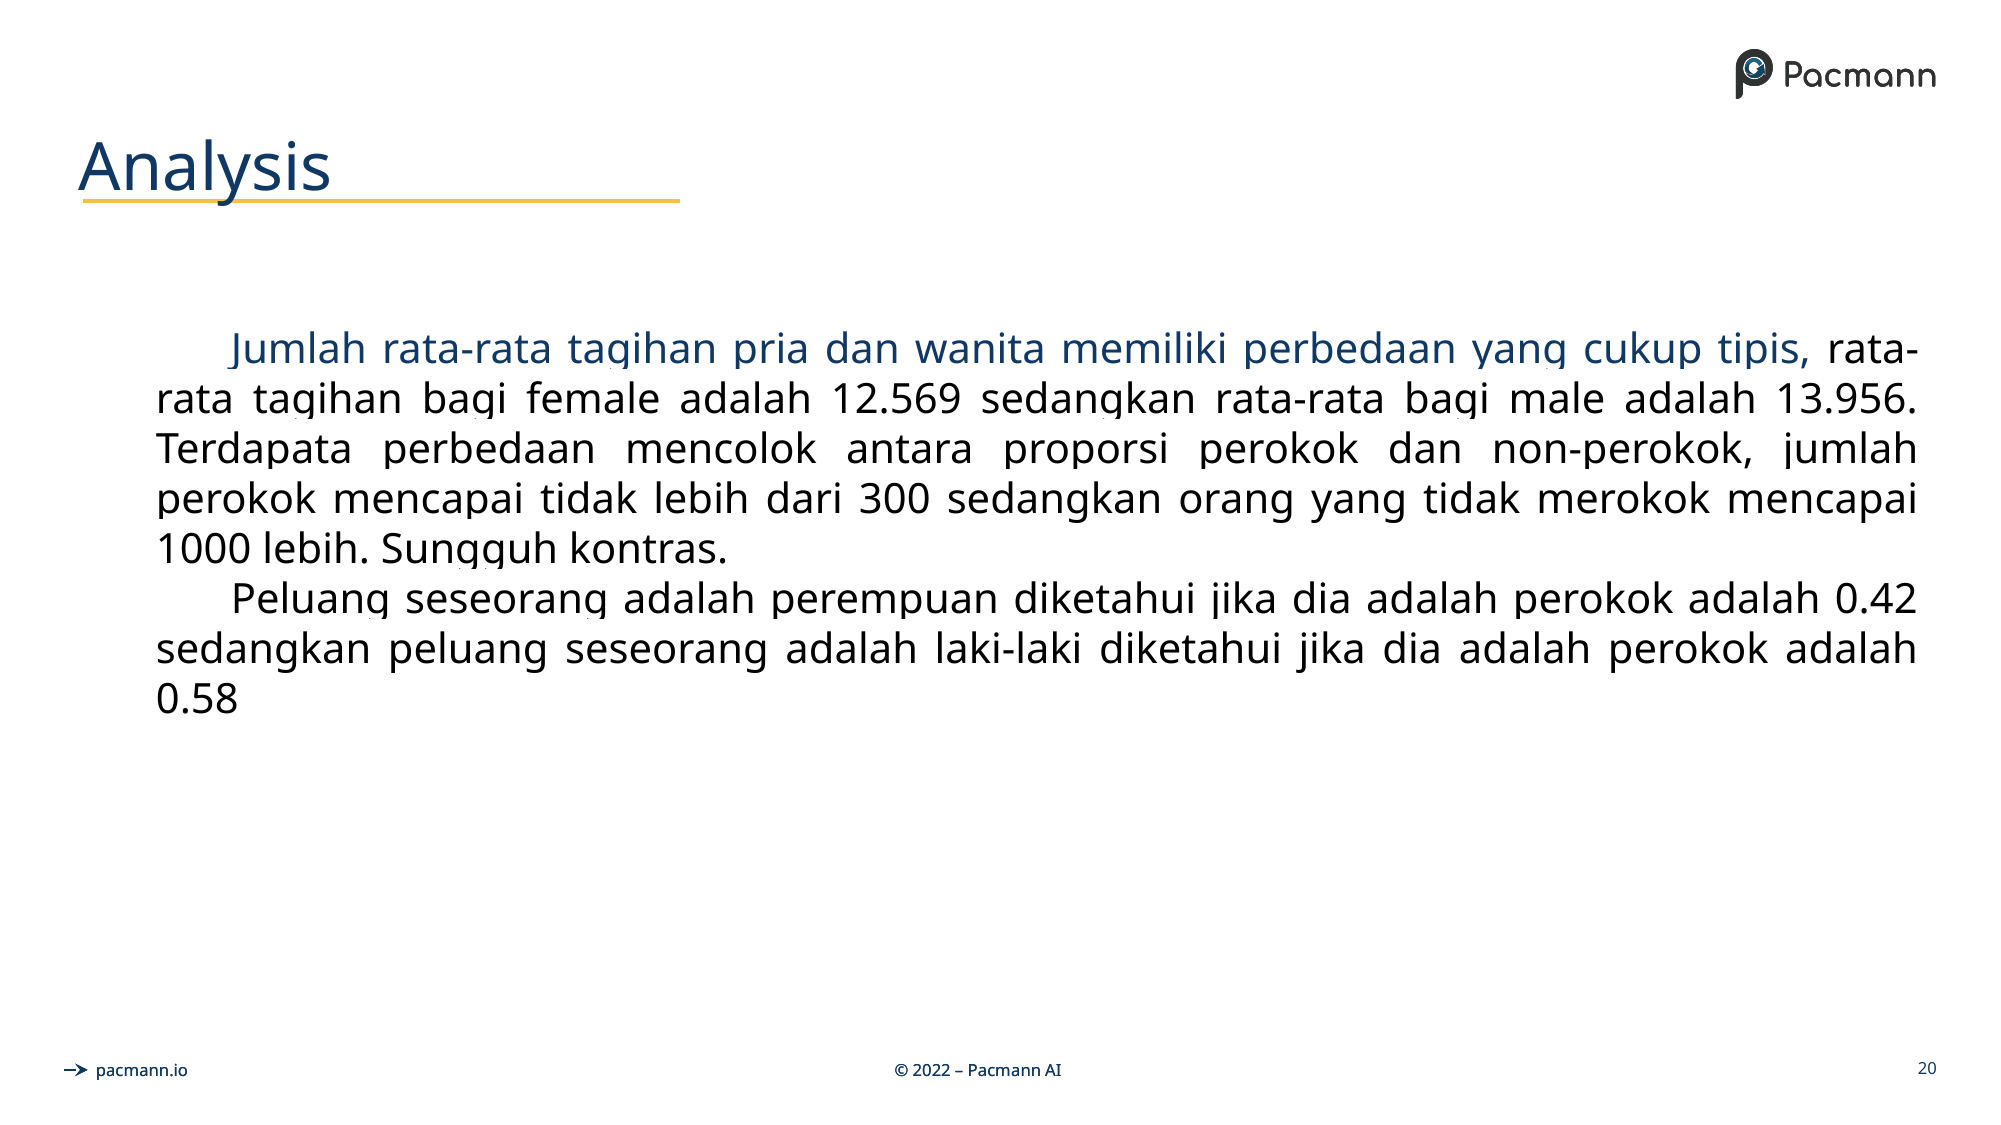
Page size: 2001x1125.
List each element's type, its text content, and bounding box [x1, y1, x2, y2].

title Analysis [63, 59, 1935, 278]
text_box Jumlah rata-rata tagihan pria dan wanita memiliki perbedaan yang cukup tipis, rata-rata tagihan bagi female adalah 12.569 sedangkan rata-rata bagi male adalah 13.956. Terdapata perbedaan mencolok antara proporsi perokok dan non-perokok, jumlah perokok mencapai tidak lebih dari 300 sedangkan orang yang tidak merokok mencapai 1000 lebih. Sungguh kontras. Peluang seseorang adalah perempuan diketahui jika dia adalah perokok adalah 0.42 sedangkan peluang seseorang adalah laki-laki diketahui jika dia adalah perokok adalah 0.58 [65, 313, 1934, 779]
picture [1707, 36, 1966, 112]
